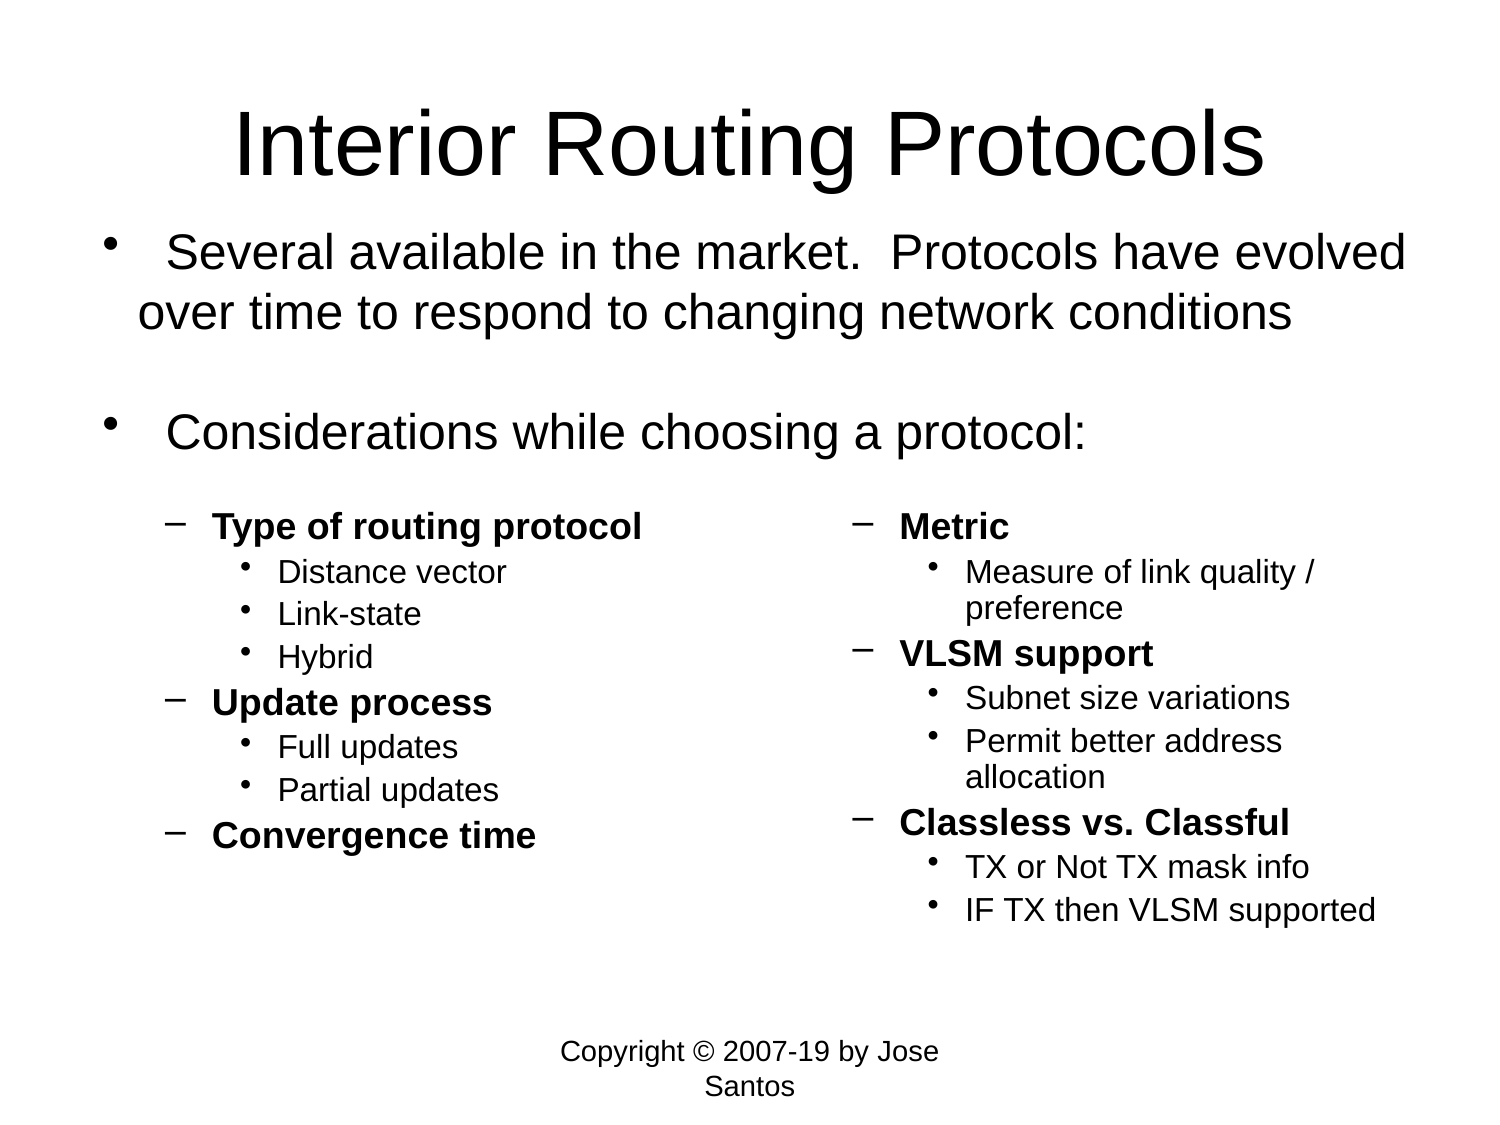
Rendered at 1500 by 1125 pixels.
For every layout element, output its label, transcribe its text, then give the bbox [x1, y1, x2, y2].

list Metric Measure of link quality / preference VLSM support Subnet size variations Permit better address allocation Classless vs. Classful TX or Not TX mask info IF TX then VLSM supported [762, 500, 1425, 980]
footer Copyright © 2007-19 by Jose Santos [512, 1024, 988, 1103]
text_box Several available in the market. Protocols have evolved over time to respond to changing network conditions Considerations while choosing a protocol: [87, 212, 1425, 468]
list Type of routing protocol Distance vector Link-state Hybrid Update process Full updates Partial updates Convergence time [75, 500, 738, 980]
title Interior Routing Protocols [75, 45, 1425, 233]
